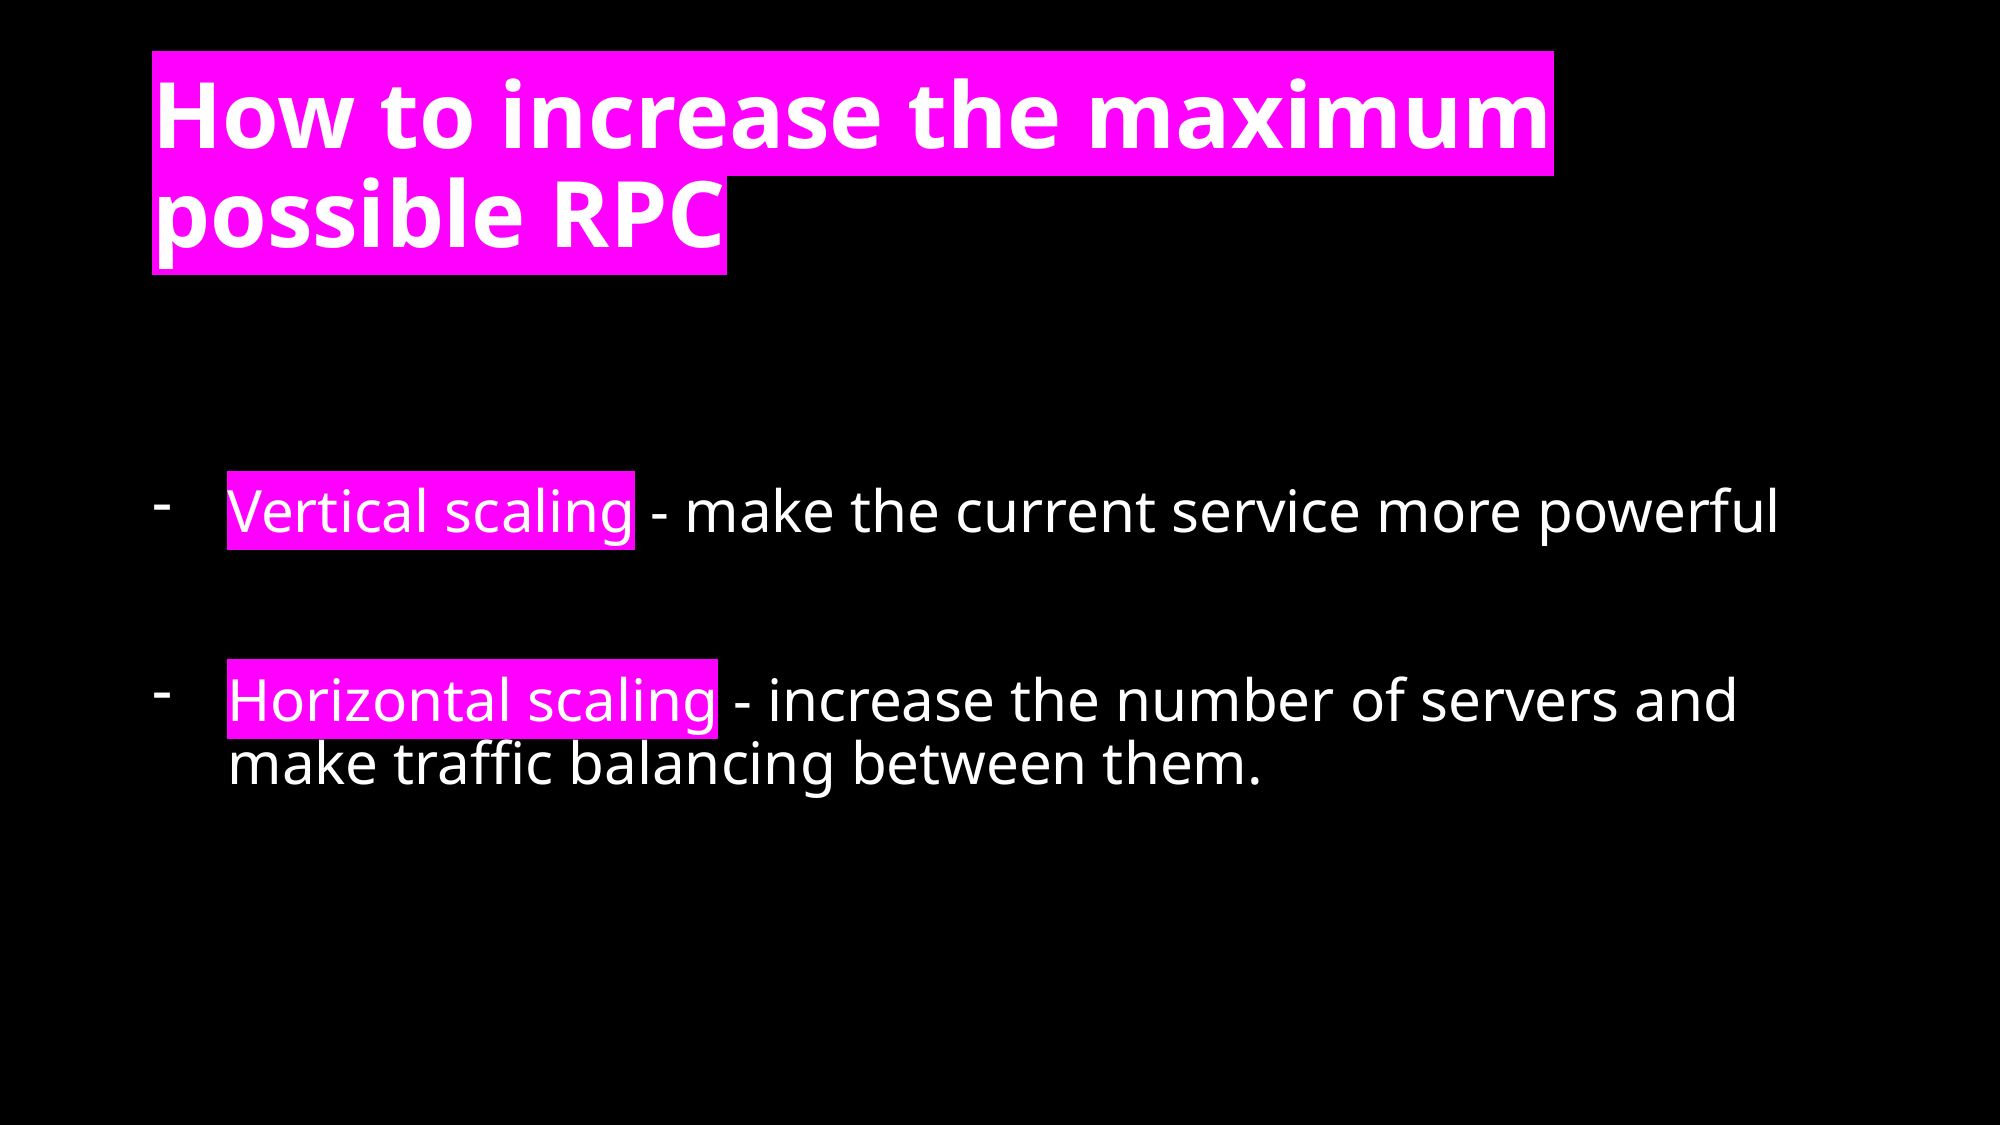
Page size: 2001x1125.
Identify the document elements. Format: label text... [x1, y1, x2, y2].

title How to increase the maximum possible RPC [137, 59, 1863, 277]
text_box Vertical scaling - make the current service more powerful Horizontal scaling - increase the number of servers and make traffic balancing between them. [137, 277, 1863, 1066]
